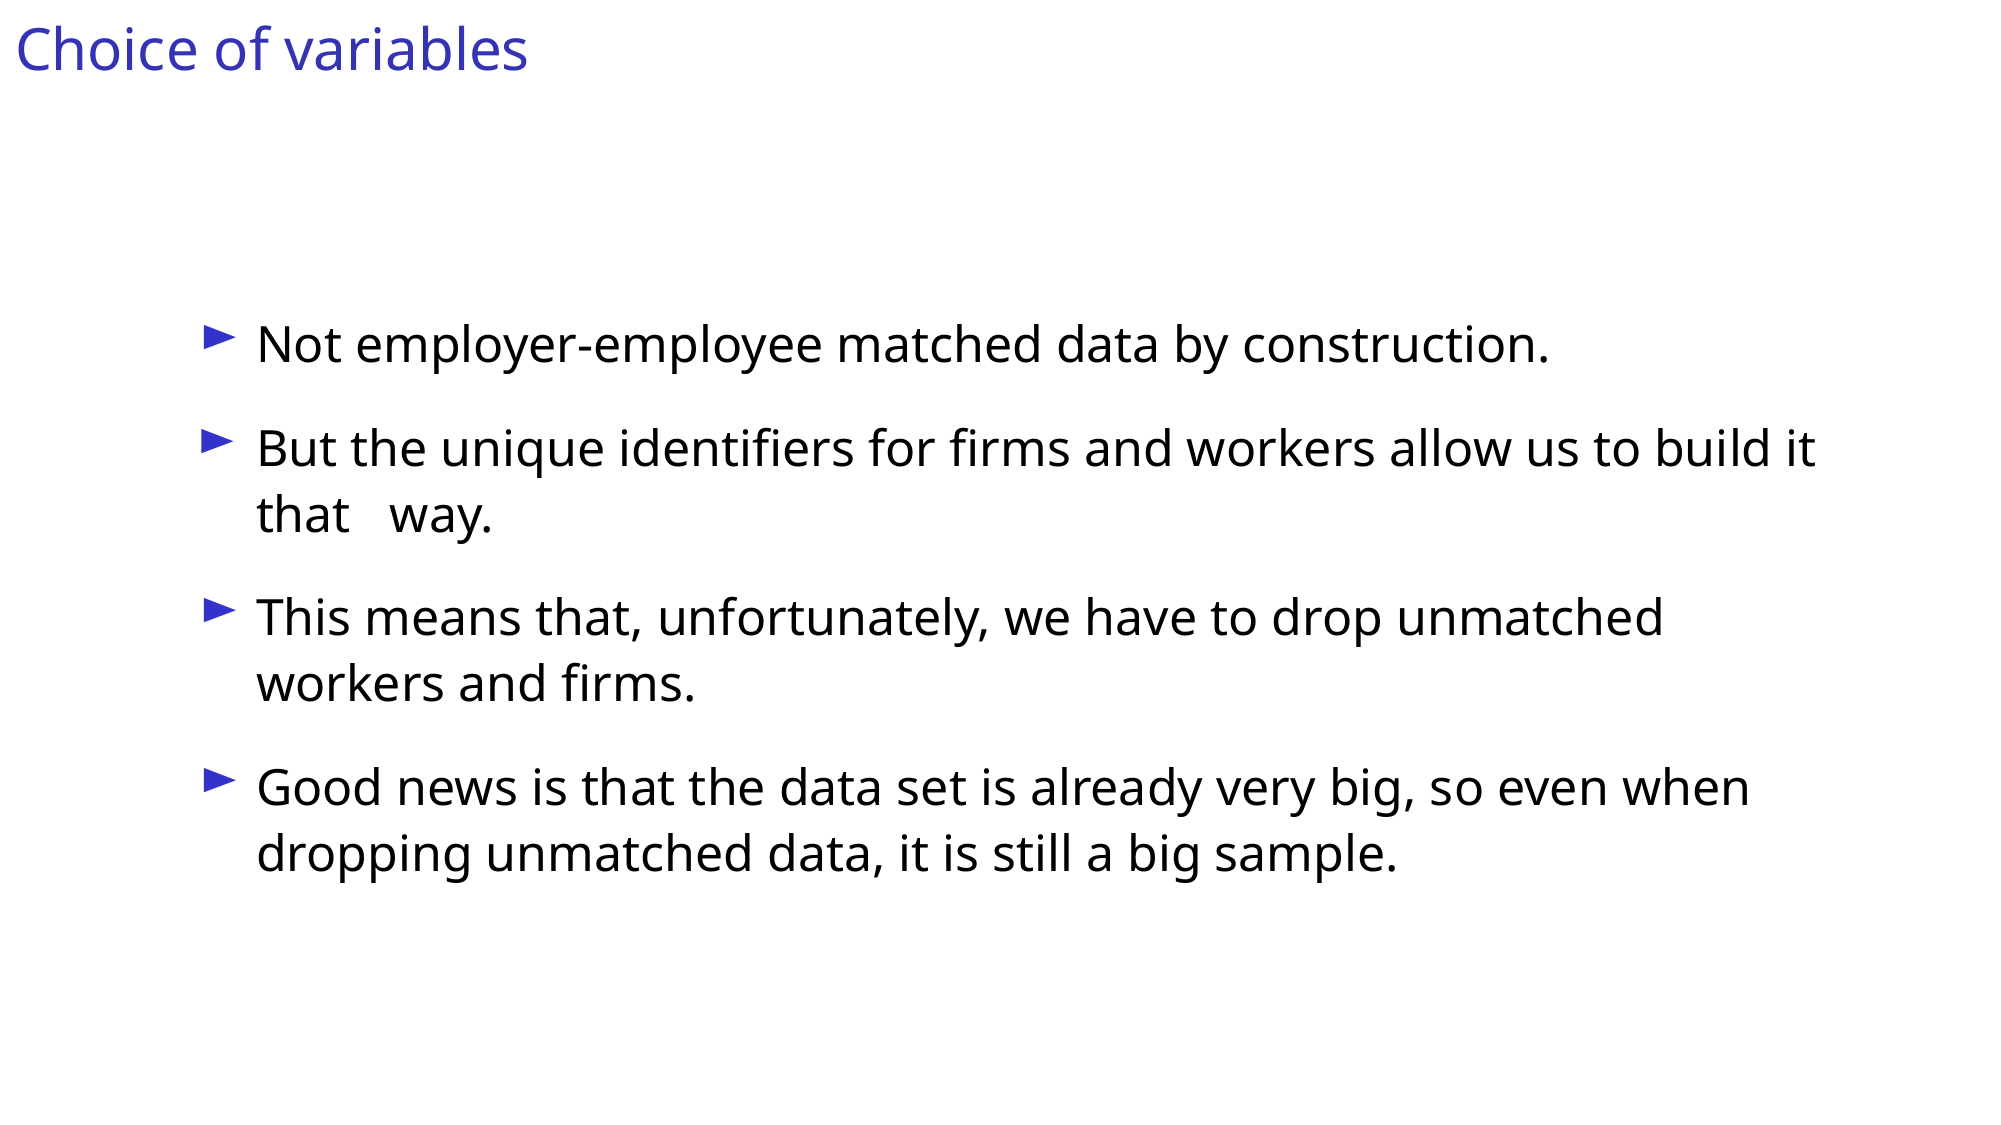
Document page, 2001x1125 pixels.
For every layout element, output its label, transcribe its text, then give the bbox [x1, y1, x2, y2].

list Not employer-employee matched data by construction. But the unique identifiers for firms and workers allow us to build it that way. This means that, unfortunately, we have to drop unmatched workers and firms. Good news is that the data set is already very big, so even when dropping unmatched data, it is still a big sample. [137, 299, 1863, 1014]
title Choice of variables [0, 0, 1725, 103]
